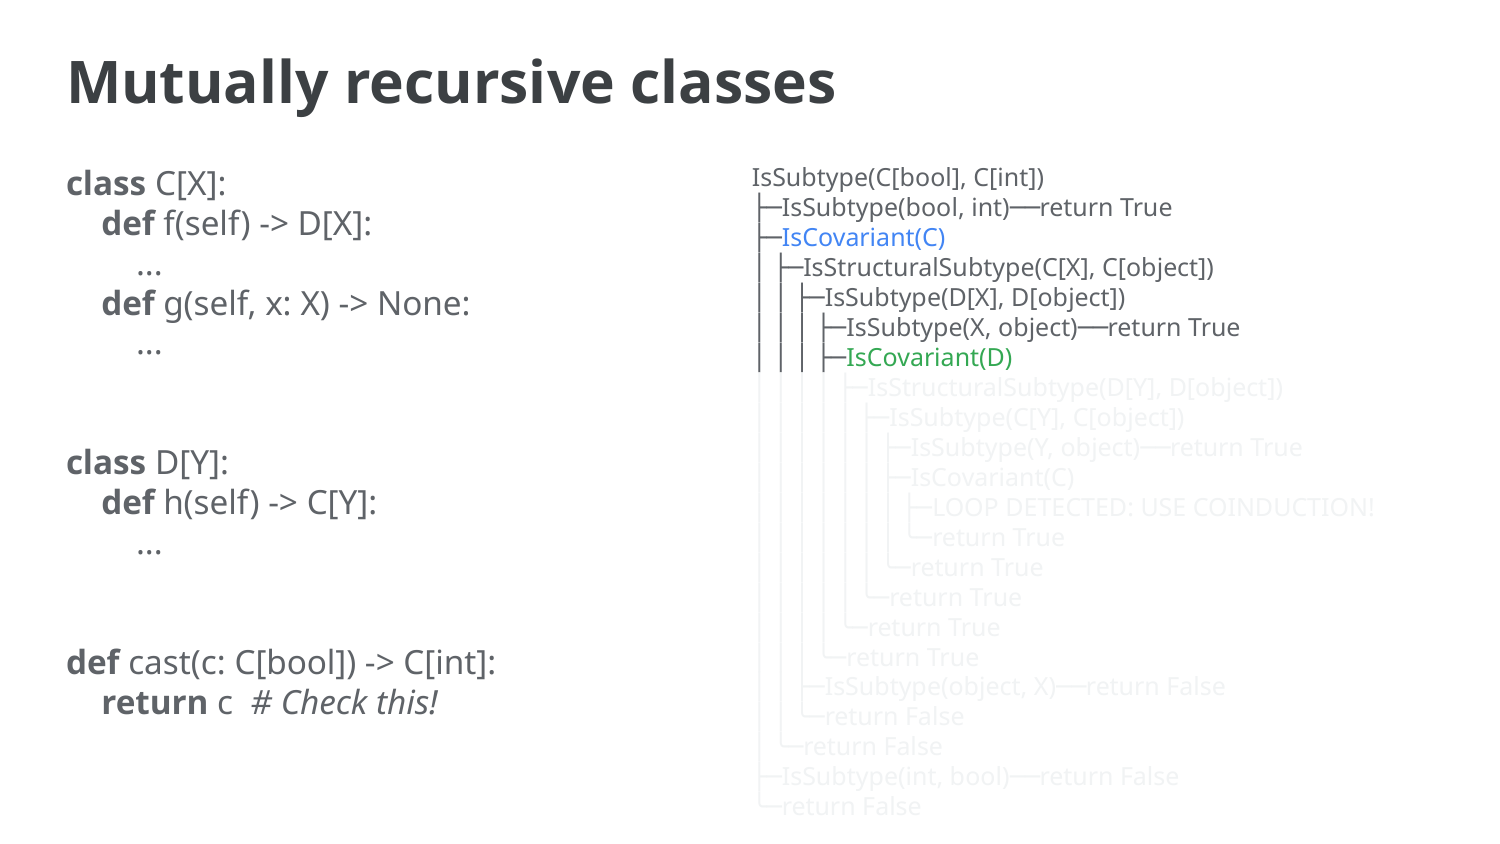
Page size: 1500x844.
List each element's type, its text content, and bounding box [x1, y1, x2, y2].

text_box class C[X]: def f(self) -> D[X]: ... def g(self, x: X) -> None: ... class D[Y]: def h(self) -> C[Y]: ... def cast(c: C[bool]) -> C[int]: return c # Check this! [51, 146, 702, 736]
title Mutually recursive classes [51, 30, 1449, 124]
text_box IsSubtype(C[bool], C[int]) ├─IsSubtype(bool, int)──return True ├─IsCovariant(C) │ ├─IsStructuralSubtype(C[X], C[object]) │ │ ├─IsSubtype(D[X], D[object]) │ │ │ ├─IsSubtype(X, object)──return True │ │ │ ├─IsCovariant(D) │ │ │ │ ├─IsStructuralSubtype(D[Y], D[object]) │ │ │ │ │ ├─IsSubtype(C[Y], C[object]) │ │ │ │ │ │ ├─IsSubtype(Y, object)──return True │ │ │ │ │ │ ├─IsCovariant(C) │ │ │ │ │ │ │ ├─LOOP DETECTED: USE COINDUCTION! │ │ │ │ │ │ │ ╰─return True │ │ │ │ │ │ ╰─return True │ │ │ │ │ ╰─return True │ │ │ │ ╰─return True │ │ │ ╰─return True │ │ ├─IsSubtype(object, X)──return False │ │ ╰─return False │ ╰─return False ├─IsSubtype(int, bool)──return False ╰─return False [736, 146, 1489, 836]
